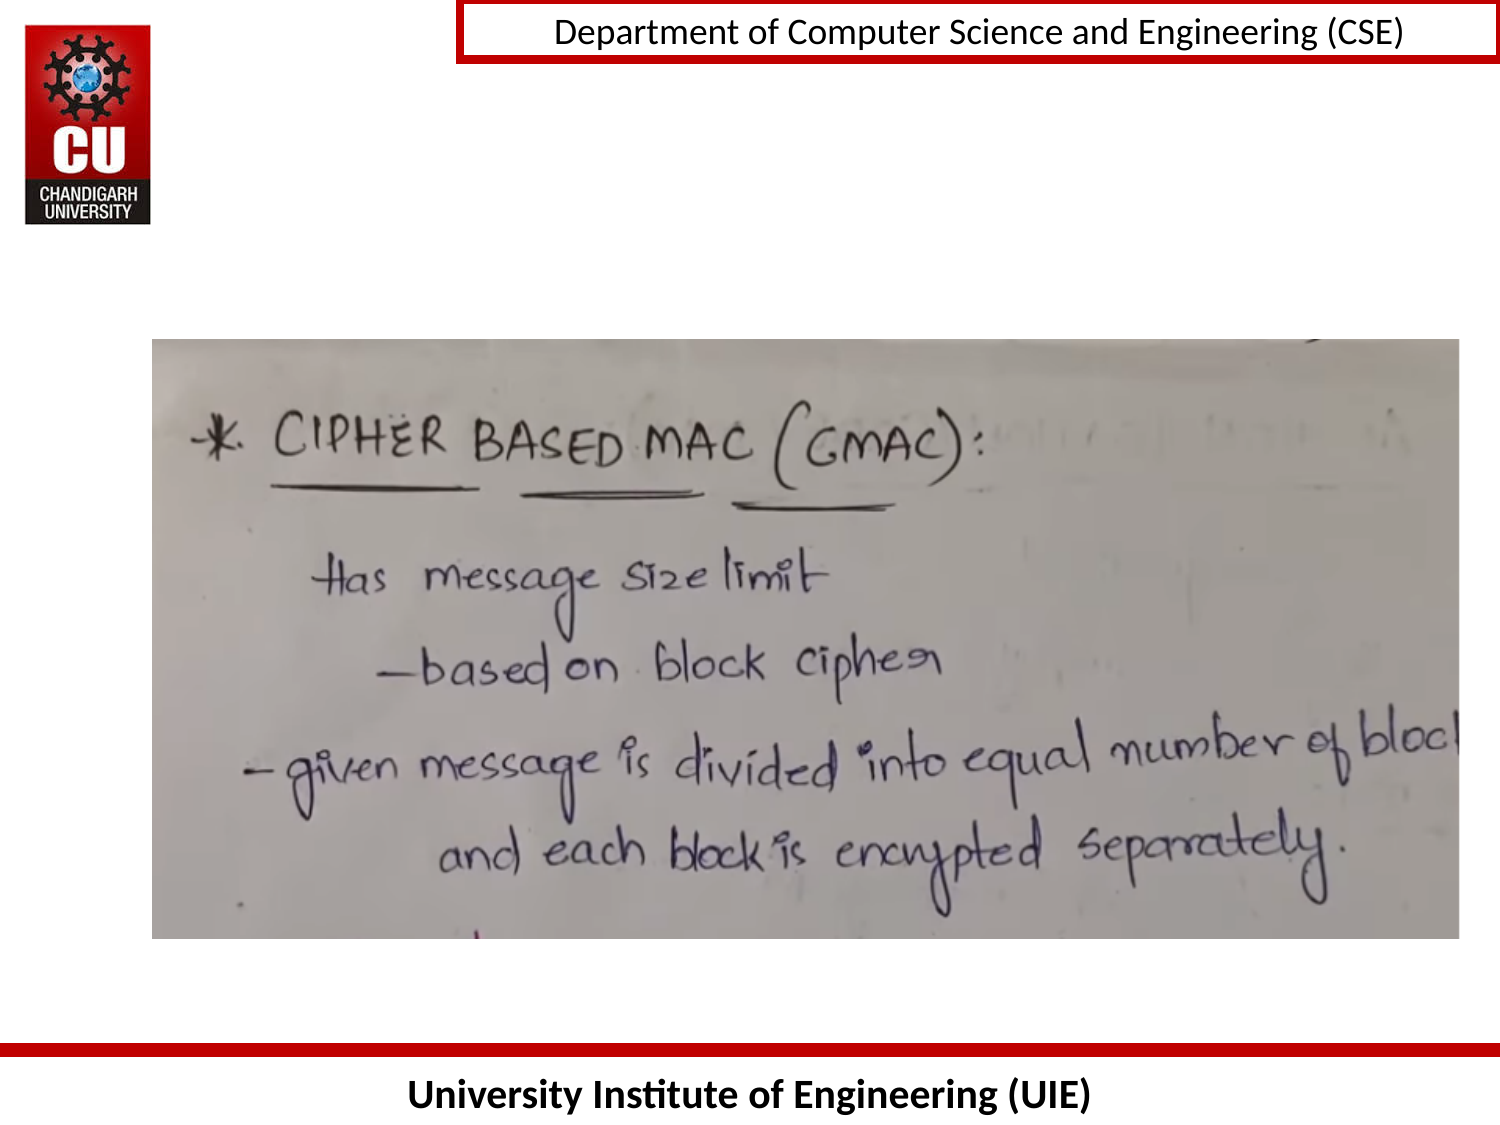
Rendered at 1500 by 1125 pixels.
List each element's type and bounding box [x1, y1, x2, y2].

picture [24, 24, 151, 225]
list [152, 339, 1461, 939]
